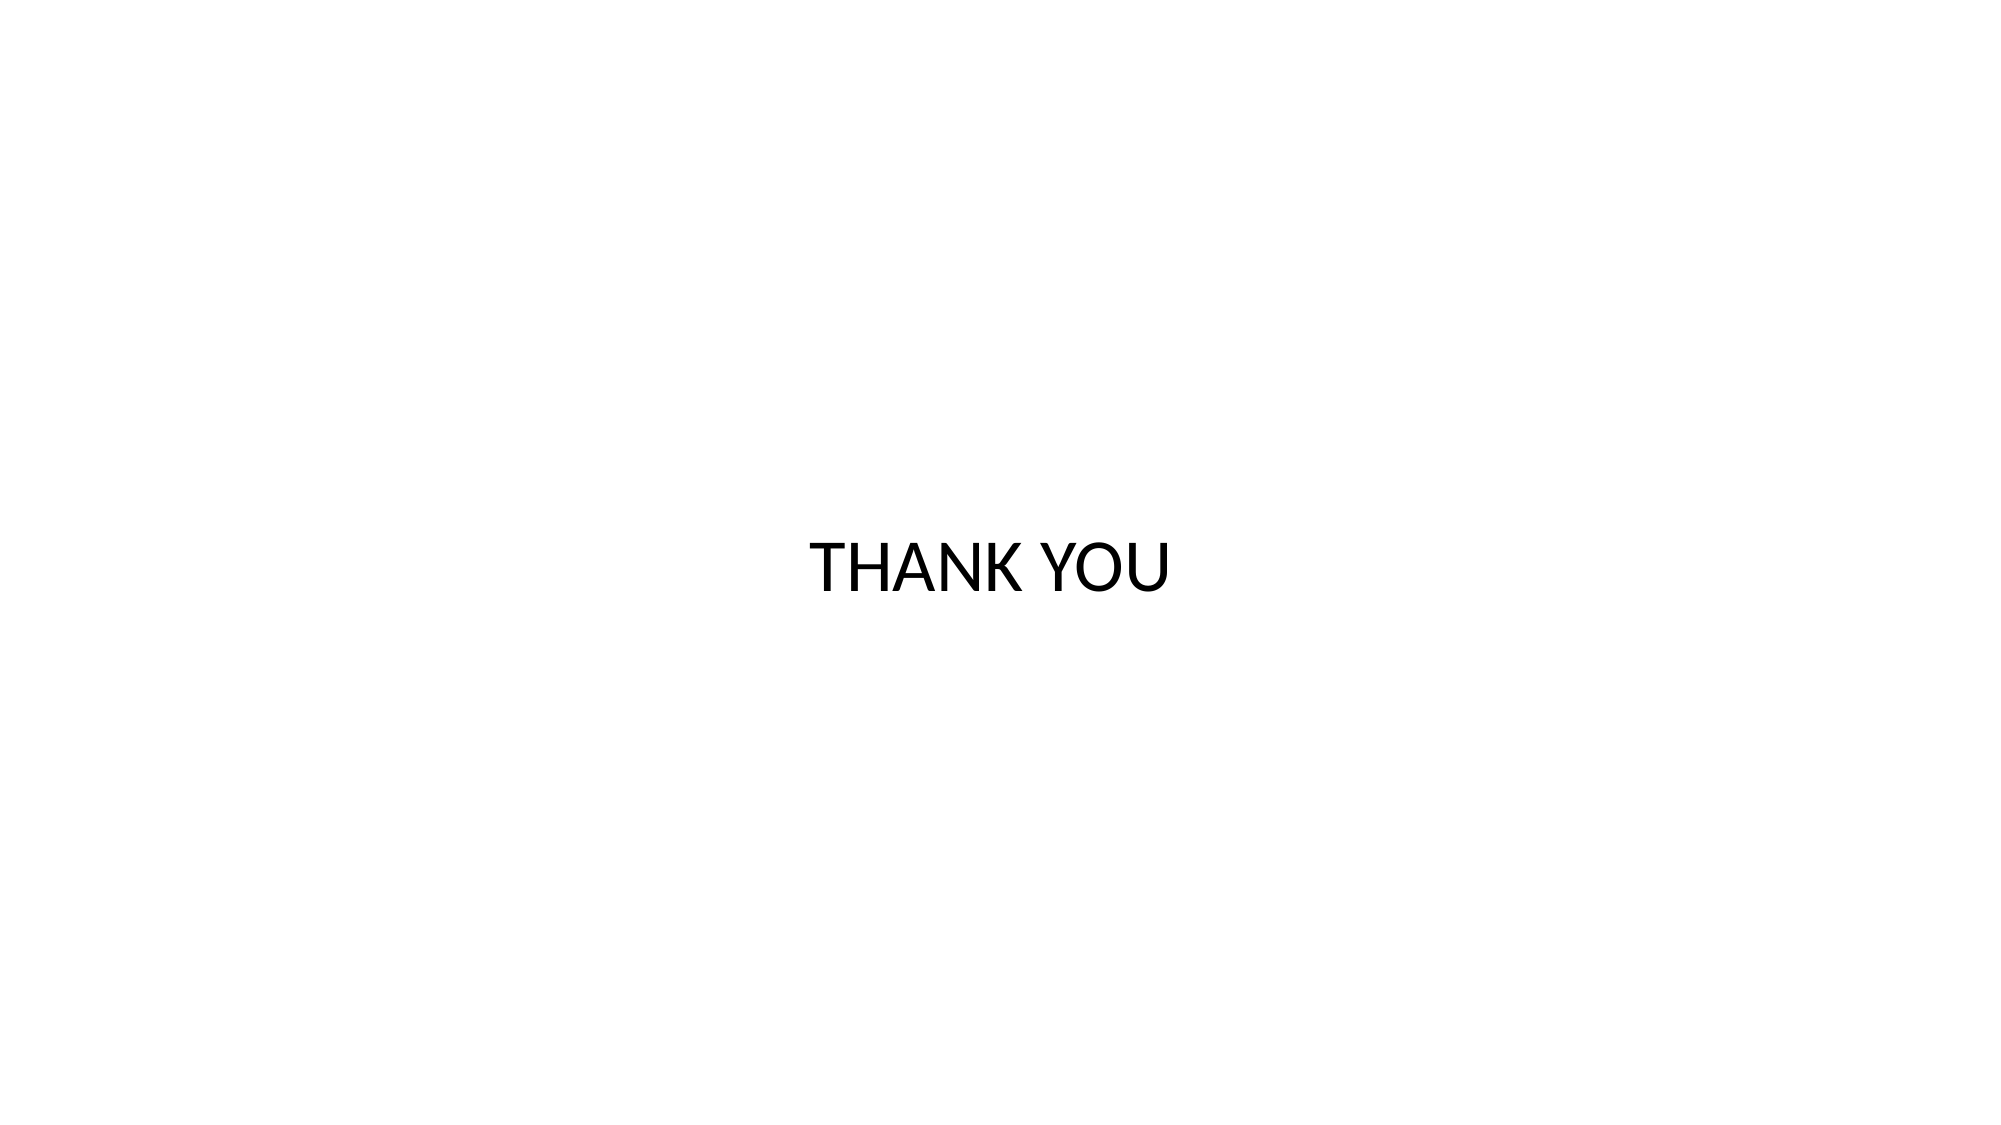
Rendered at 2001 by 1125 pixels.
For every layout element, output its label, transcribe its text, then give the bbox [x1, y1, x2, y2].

text_box THANK YOU [795, 509, 1205, 615]
